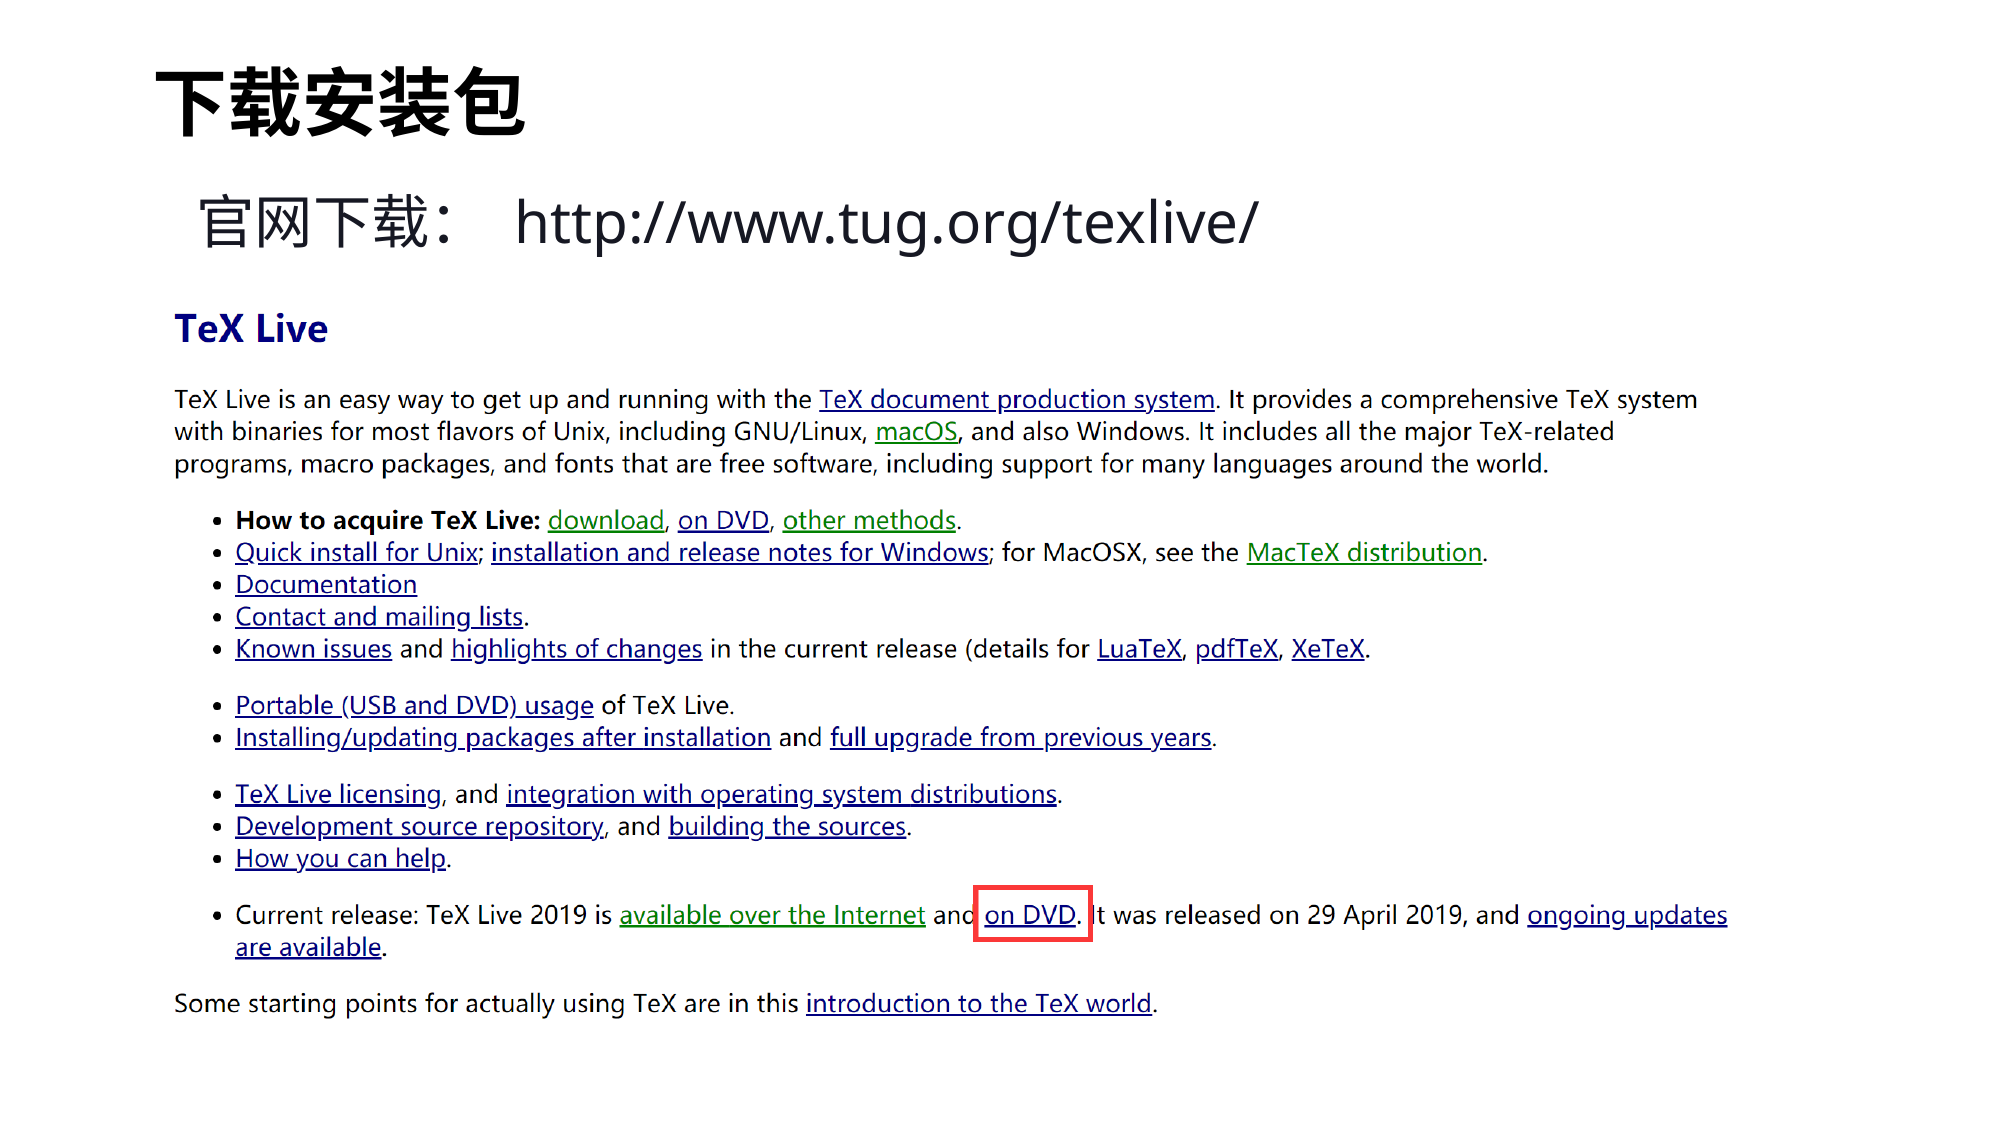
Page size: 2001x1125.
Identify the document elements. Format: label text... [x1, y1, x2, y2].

title 下载安装包 [137, 32, 1381, 180]
picture [153, 284, 1752, 1028]
text_box 官网下载： http://www.tug.org/texlive/ [181, 177, 1276, 263]
